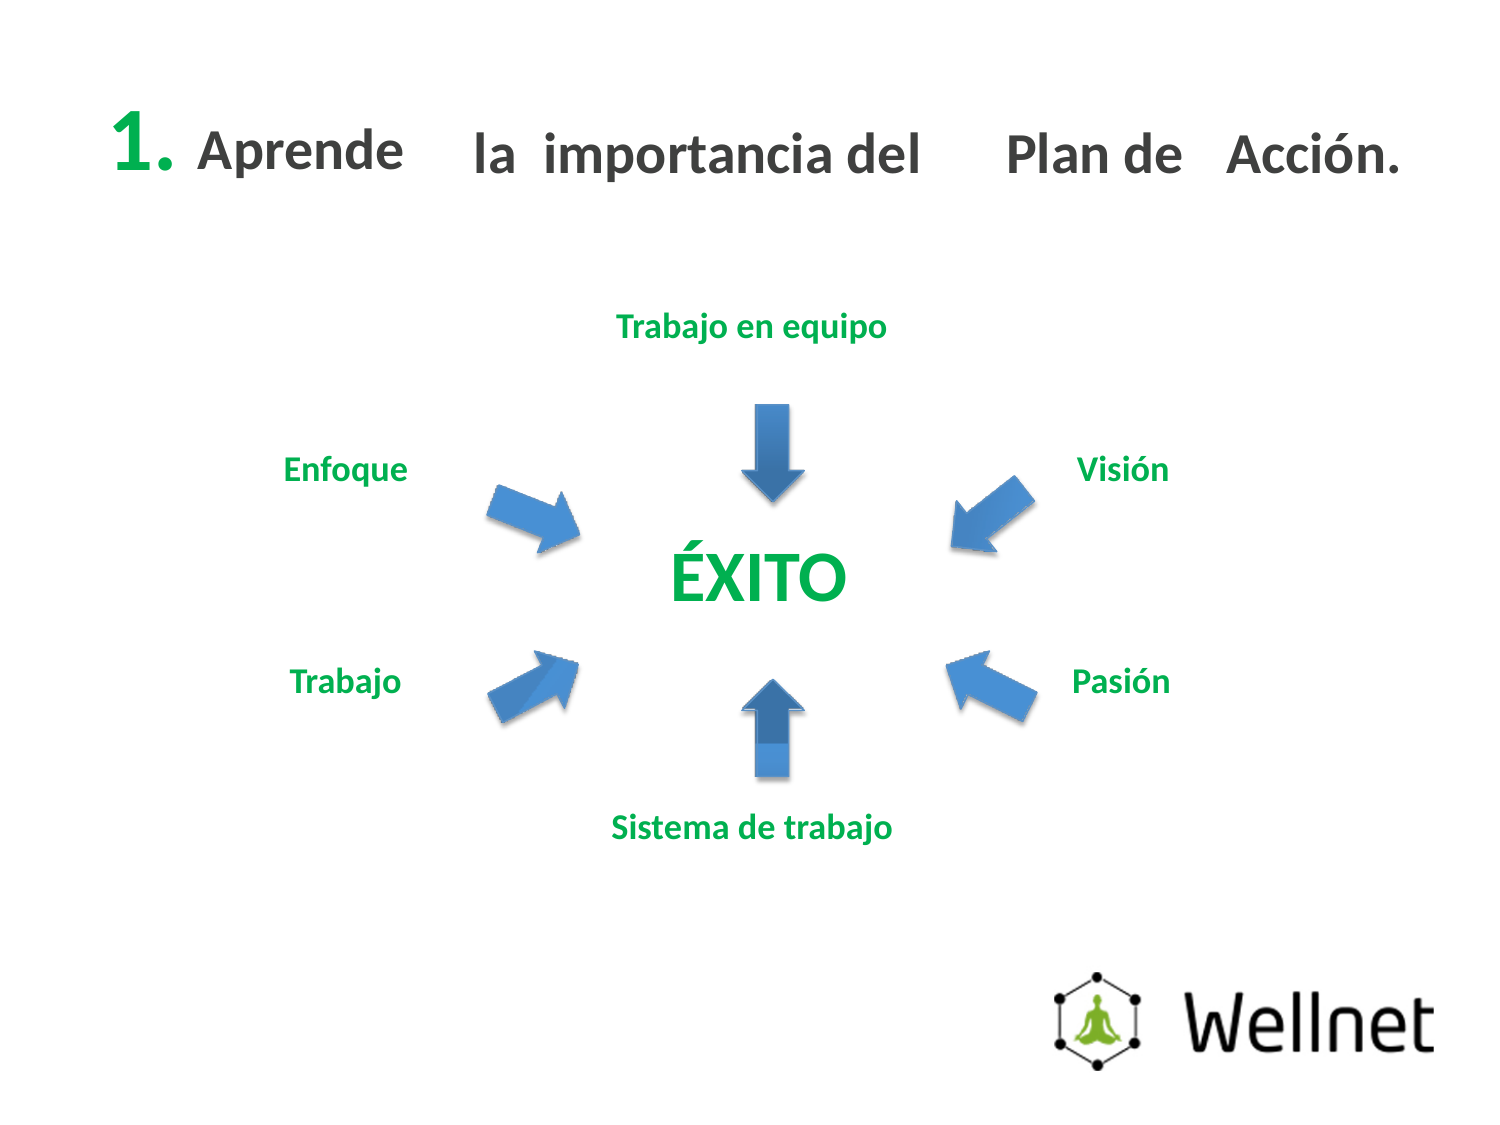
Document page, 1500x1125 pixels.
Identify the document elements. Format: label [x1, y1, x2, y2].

text_box [105, 94, 1441, 203]
text_box [281, 305, 1195, 854]
picture [1044, 965, 1446, 1075]
